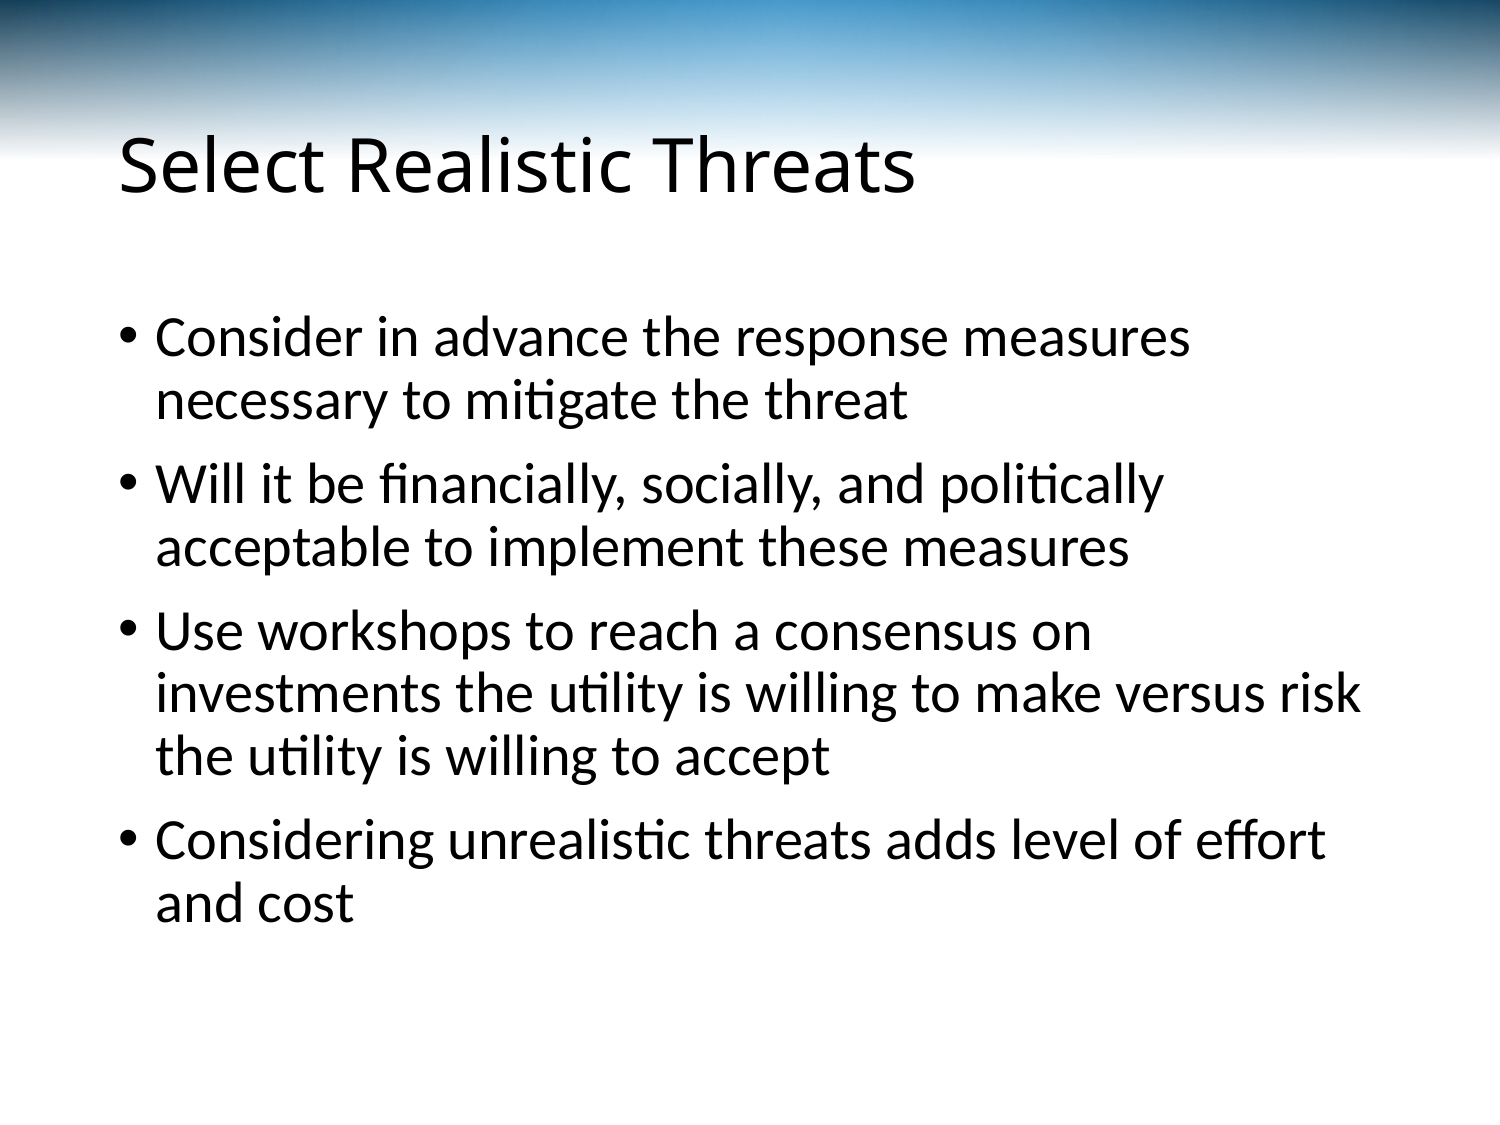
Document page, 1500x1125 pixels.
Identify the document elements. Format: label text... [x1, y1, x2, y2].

title Select Realistic Threats [103, 59, 1397, 278]
list Consider in advance the response measures necessary to mitigate the threat Will it be financially, socially, and politically acceptable to implement these measures Use workshops to reach a consensus on investments the utility is willing to make versus risk the utility is willing to accept Considering unrealistic threats adds level of effort and cost [103, 298, 1400, 1024]
picture [0, 0, 1500, 1125]
